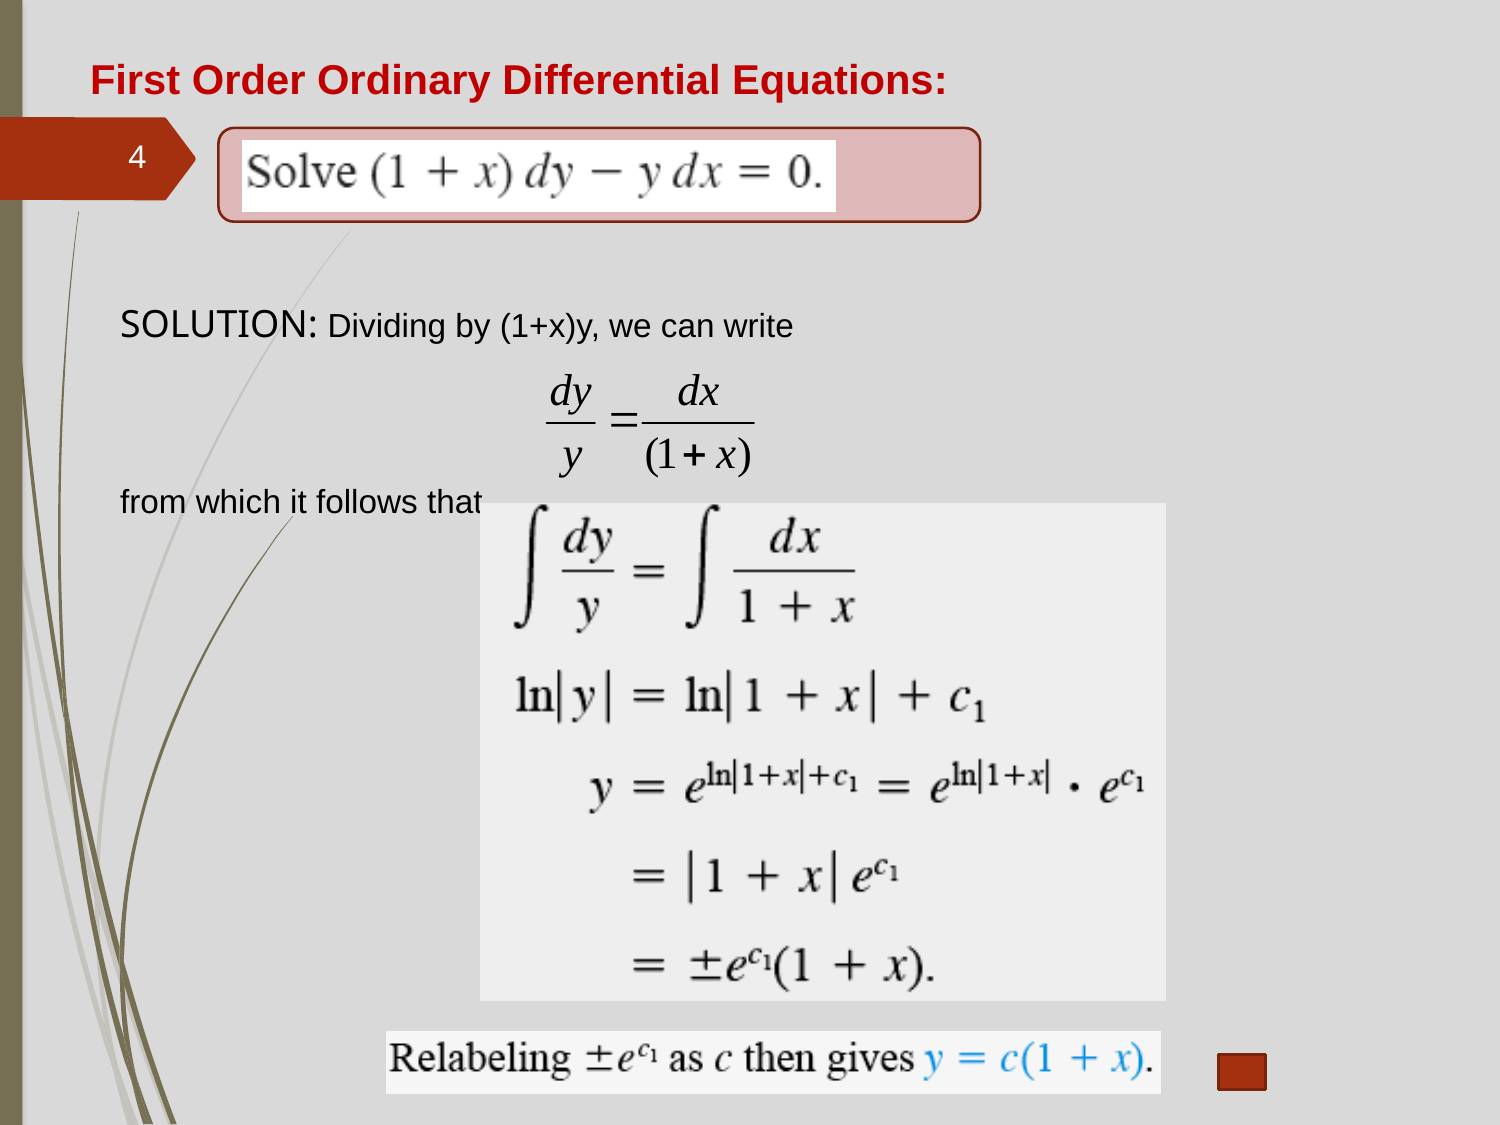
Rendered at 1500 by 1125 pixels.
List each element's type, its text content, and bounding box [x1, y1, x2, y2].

picture [242, 140, 836, 212]
text_box [1217, 1053, 1267, 1091]
slide_number 4 [65, 129, 162, 190]
picture [480, 503, 1167, 1001]
picture [386, 1031, 1161, 1094]
text_box [217, 129, 982, 223]
text_box SOLUTION: Dividing by (1+x)y, we can write from which it follows that [105, 292, 1278, 528]
title First Order Ordinary Differential Equations: [75, 45, 1300, 129]
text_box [538, 362, 762, 486]
